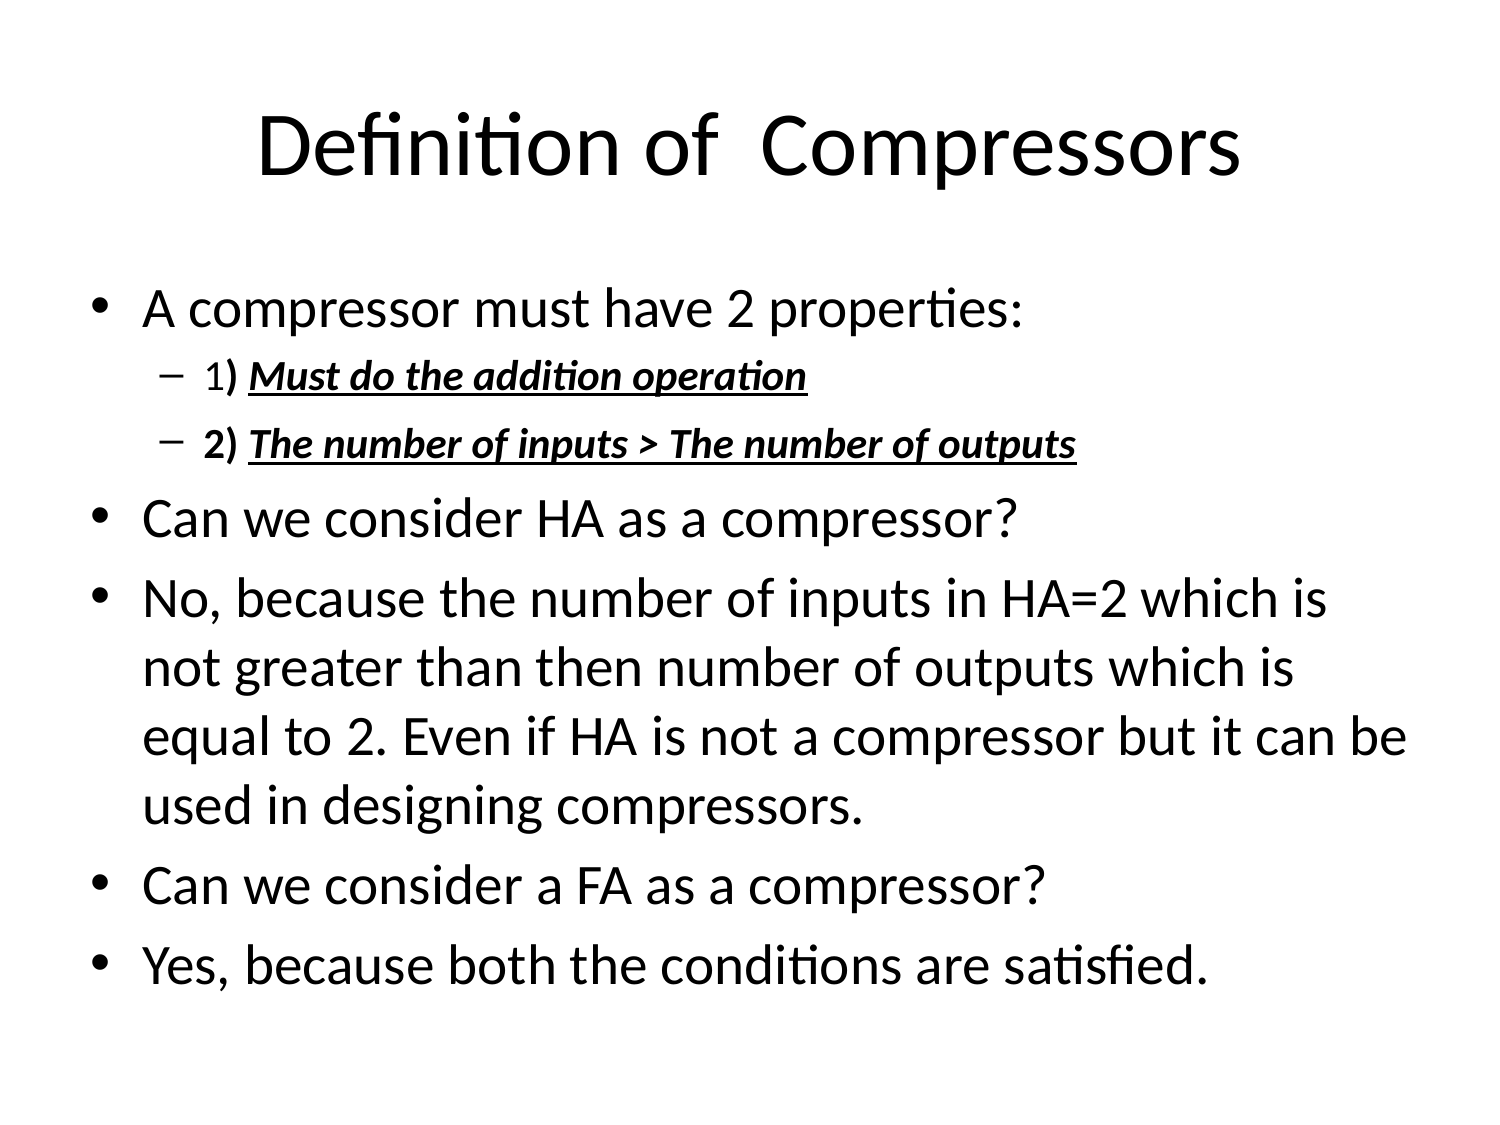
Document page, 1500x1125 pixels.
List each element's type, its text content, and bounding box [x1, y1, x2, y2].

list A compressor must have 2 properties: 1) Must do the addition operation 2) The number of inputs > The number of outputs Can we consider HA as a compressor? No, because the number of inputs in HA=2 which is not greater than then number of outputs which is equal to 2. Even if HA is not a compressor but it can be used in designing compressors. Can we consider a FA as a compressor? Yes, because both the conditions are satisfied. [75, 262, 1425, 1005]
title Definition of Compressors [75, 45, 1425, 233]
